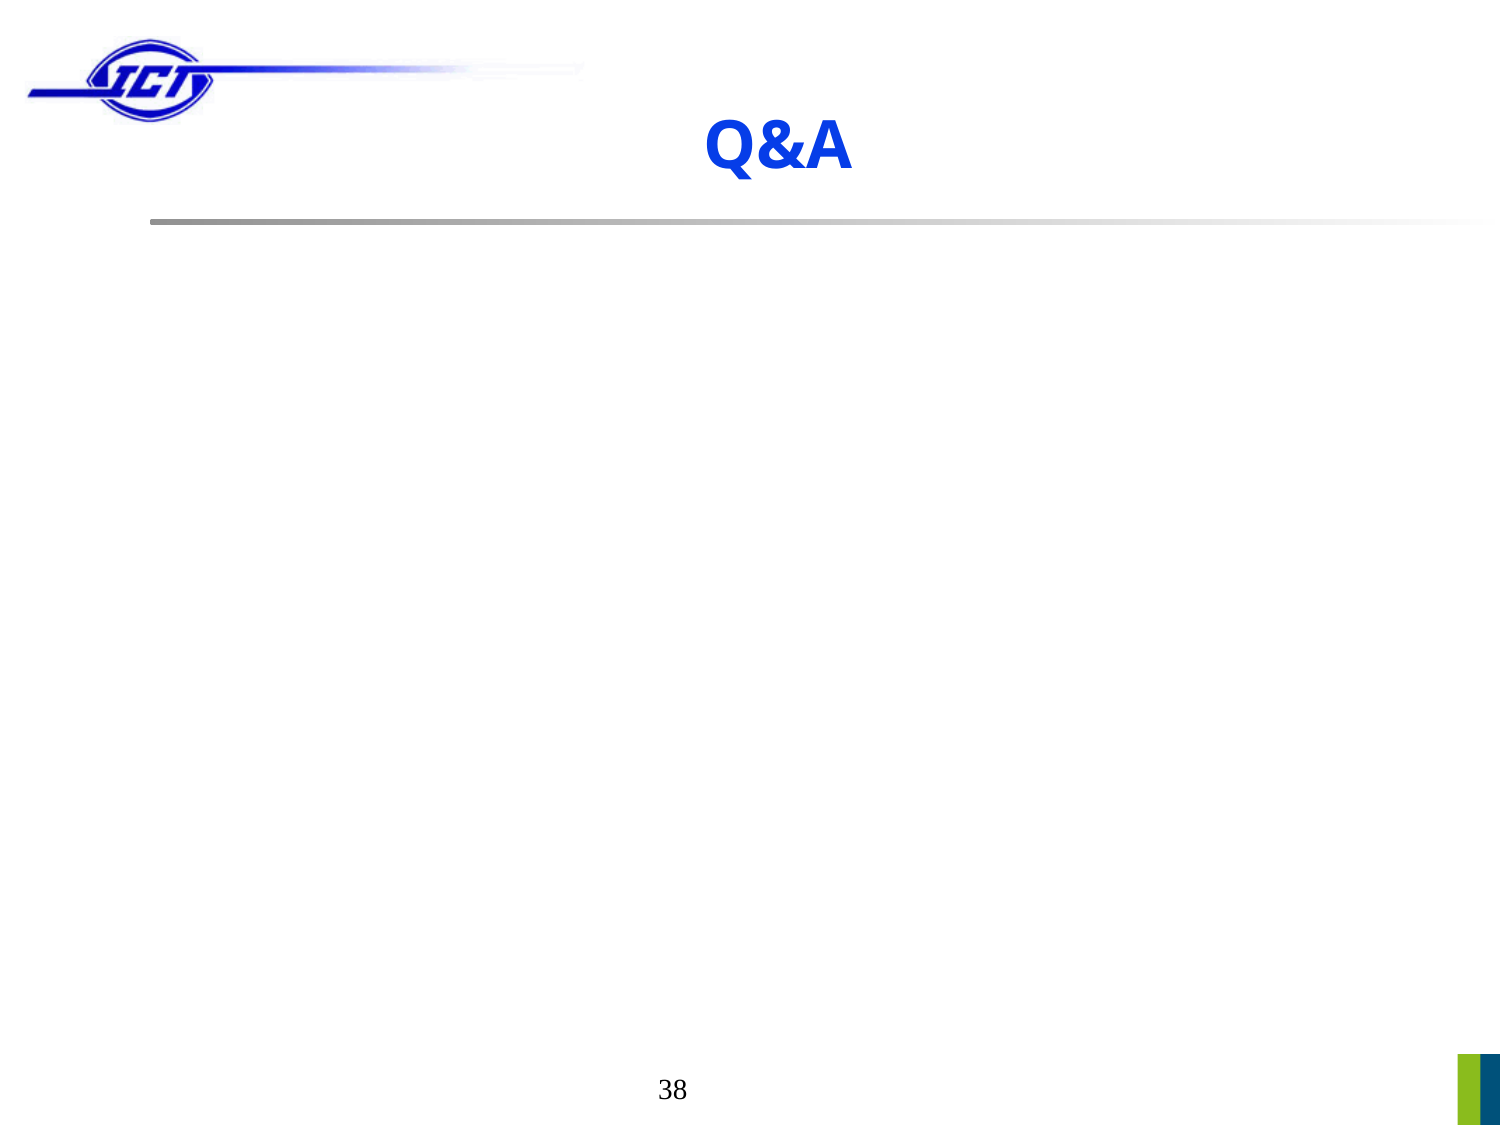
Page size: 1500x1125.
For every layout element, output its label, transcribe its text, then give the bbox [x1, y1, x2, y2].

picture [24, 36, 600, 125]
title Q&A [159, 66, 1397, 217]
